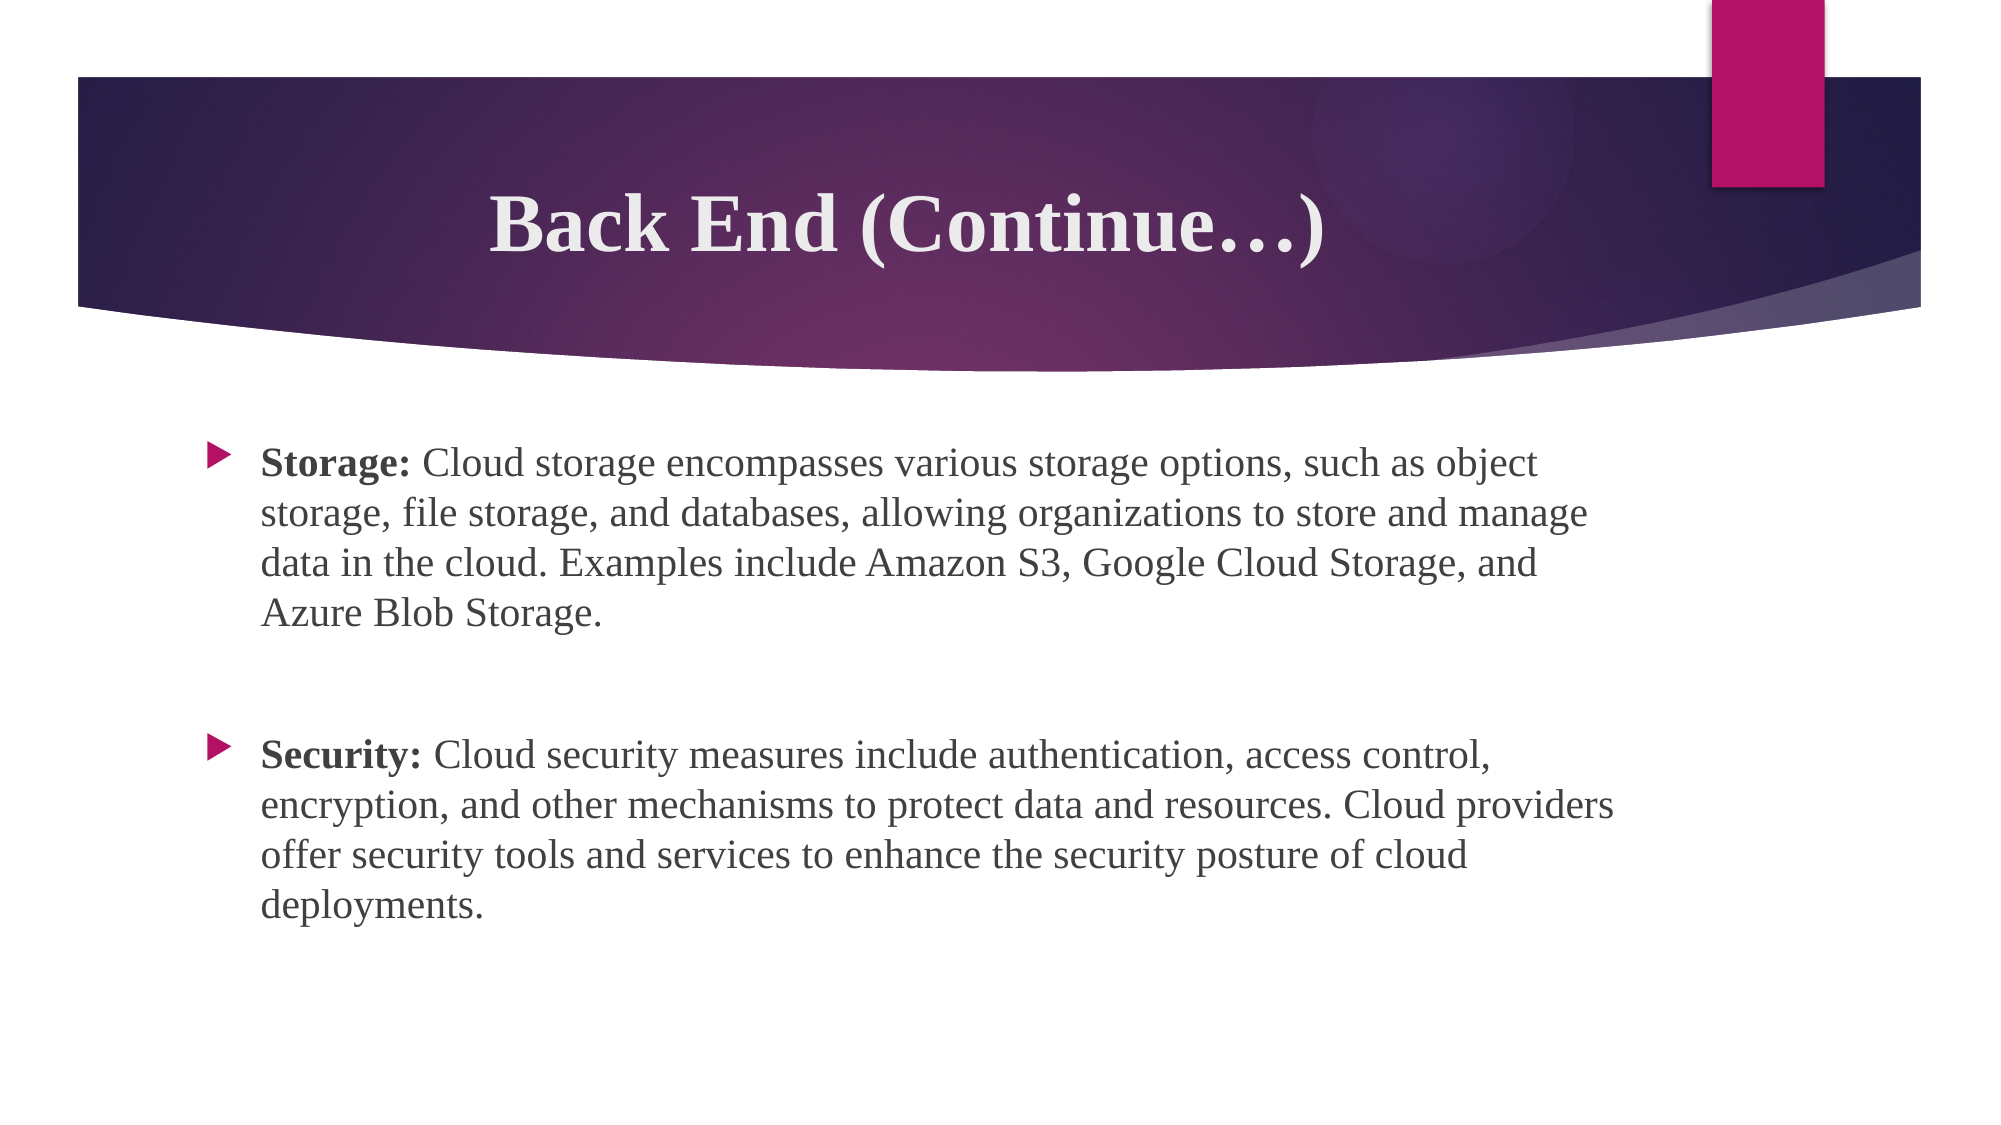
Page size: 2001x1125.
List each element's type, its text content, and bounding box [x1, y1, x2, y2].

list Storage: Cloud storage encompasses various storage options, such as object storage, file storage, and databases, allowing organizations to store and manage data in the cloud. Examples include Amazon S3, Google Cloud Storage, and Azure Blob Storage. Security: Cloud security measures include authentication, access control, encryption, and other mechanisms to protect data and resources. Cloud providers offer security tools and services to enhance the security posture of cloud deployments. [189, 427, 1638, 988]
title Back End (Continue…) [189, 159, 1627, 276]
